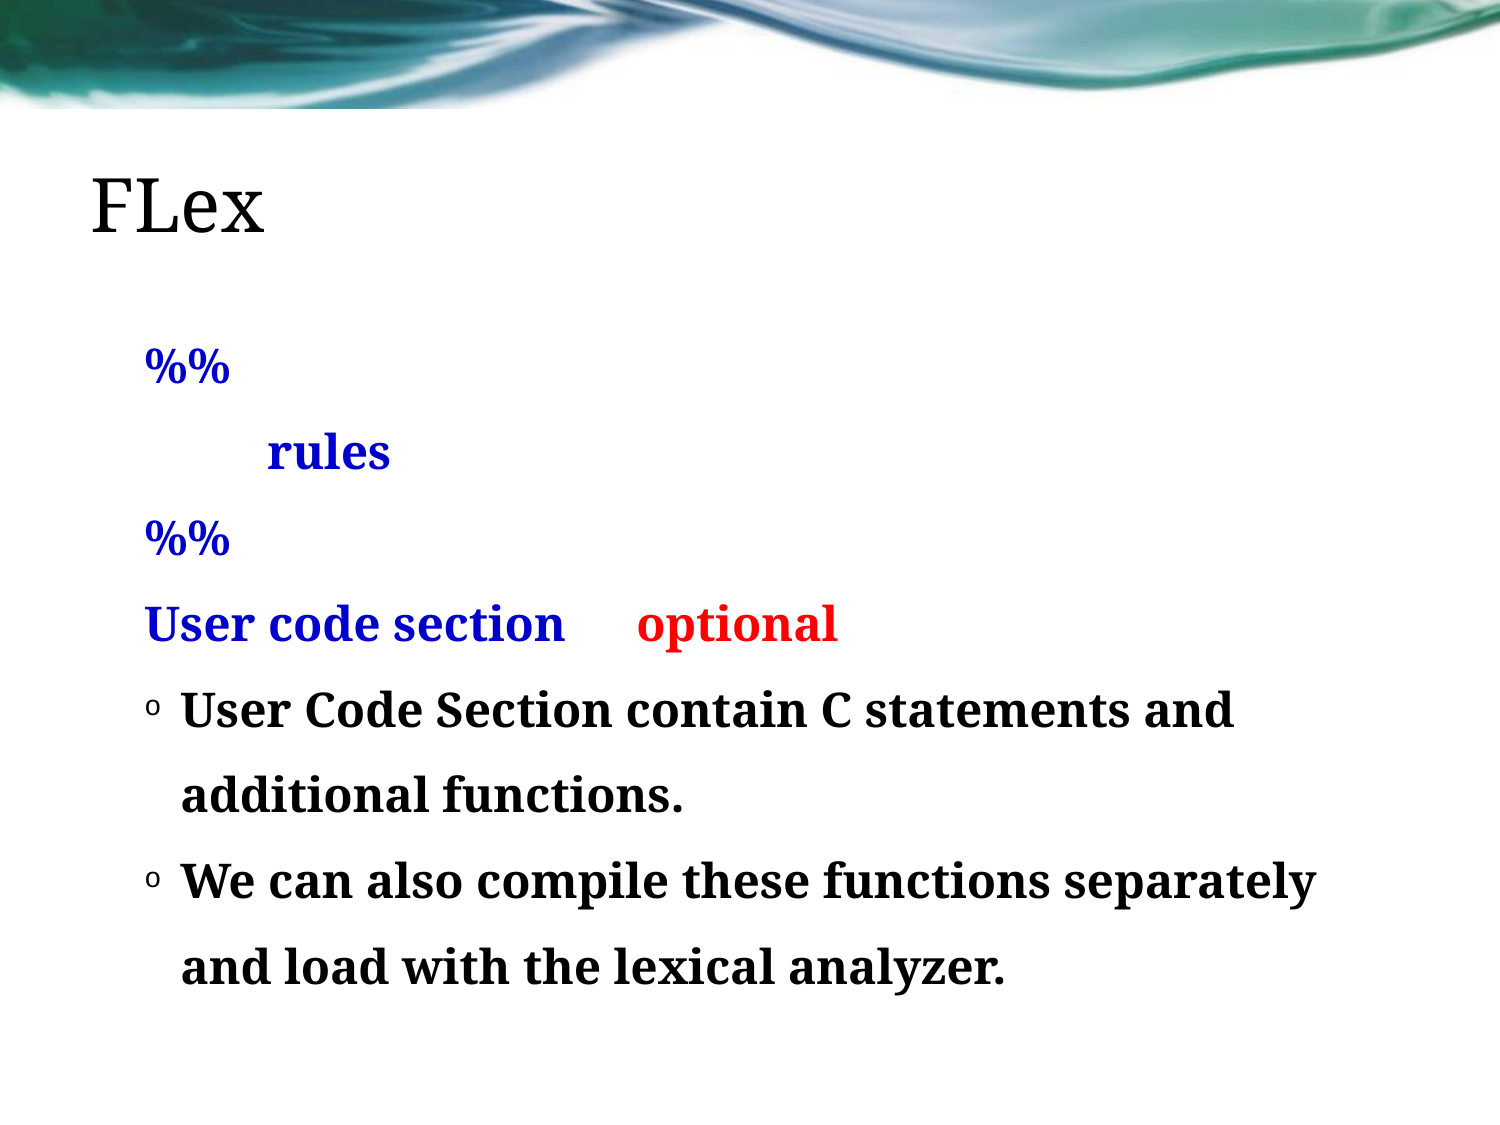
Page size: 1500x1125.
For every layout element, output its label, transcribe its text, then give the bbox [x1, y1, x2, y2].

picture [0, 0, 1500, 109]
title FLex [75, 149, 1425, 299]
list %% rules %% User code section optional User Code Section contain C statements and additional functions. We can also compile these functions separately and load with the lexical analyzer. [75, 299, 1425, 1005]
